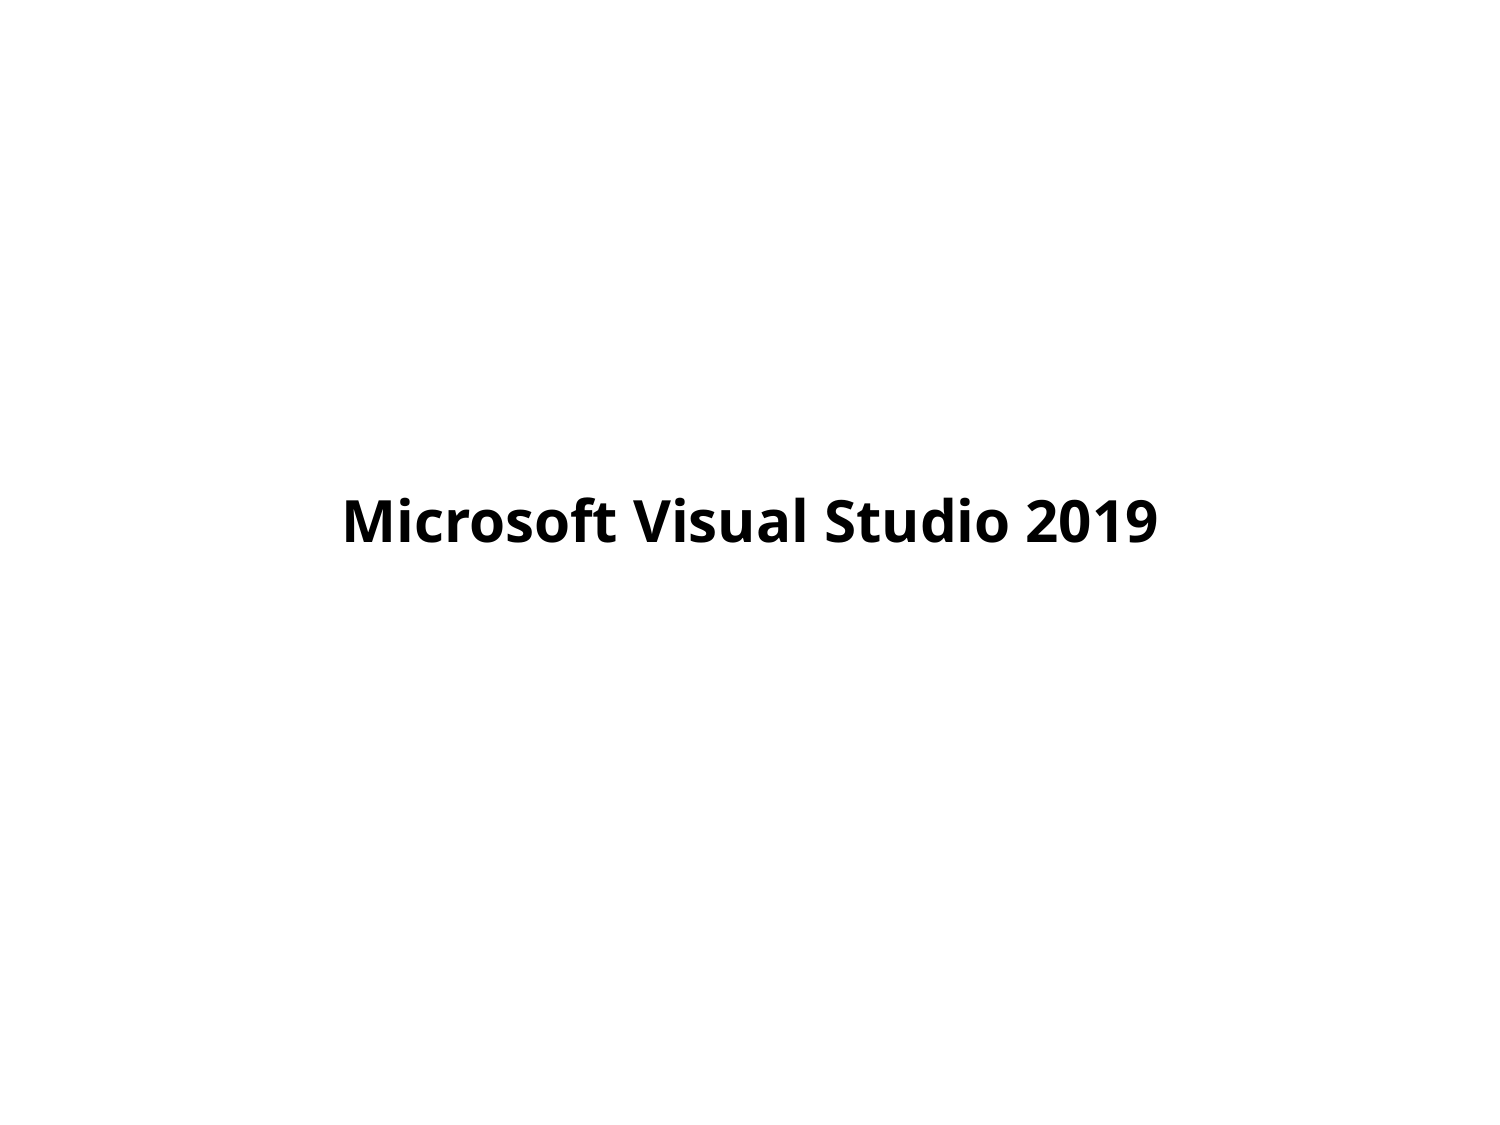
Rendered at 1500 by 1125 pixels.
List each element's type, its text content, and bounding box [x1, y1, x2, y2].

text_box Microsoft Visual Studio 2019 [17, 476, 1483, 562]
